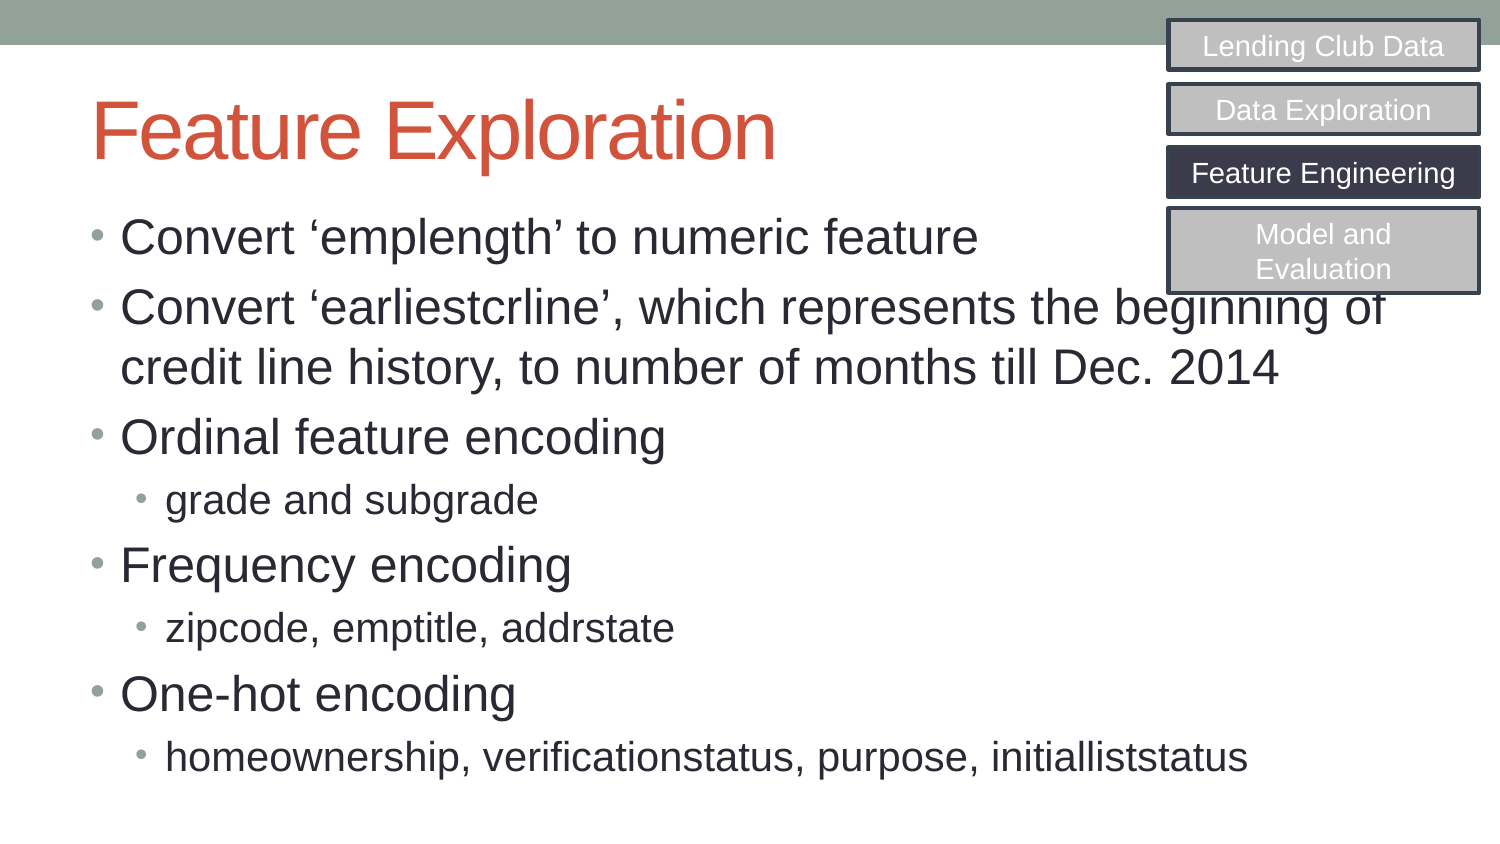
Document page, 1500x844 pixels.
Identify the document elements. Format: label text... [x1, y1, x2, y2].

text_box Lending Club Data [1166, 18, 1481, 72]
text_box Data Exploration [1166, 82, 1481, 136]
text_box Model and Evaluation [1166, 206, 1481, 295]
text_box Feature Engineering [1166, 145, 1481, 199]
title Feature Exploration [75, 65, 1425, 188]
list Convert ‘emplength’ to numeric feature Convert ‘earliestcrline’, which represents the beginning of credit line history, to number of months till Dec. 2014 Ordinal feature encoding grade and subgrade Frequency encoding zipcode, emptitle, addrstate One-hot encoding homeownership, verificationstatus, purpose, initialliststatus [75, 196, 1425, 797]
